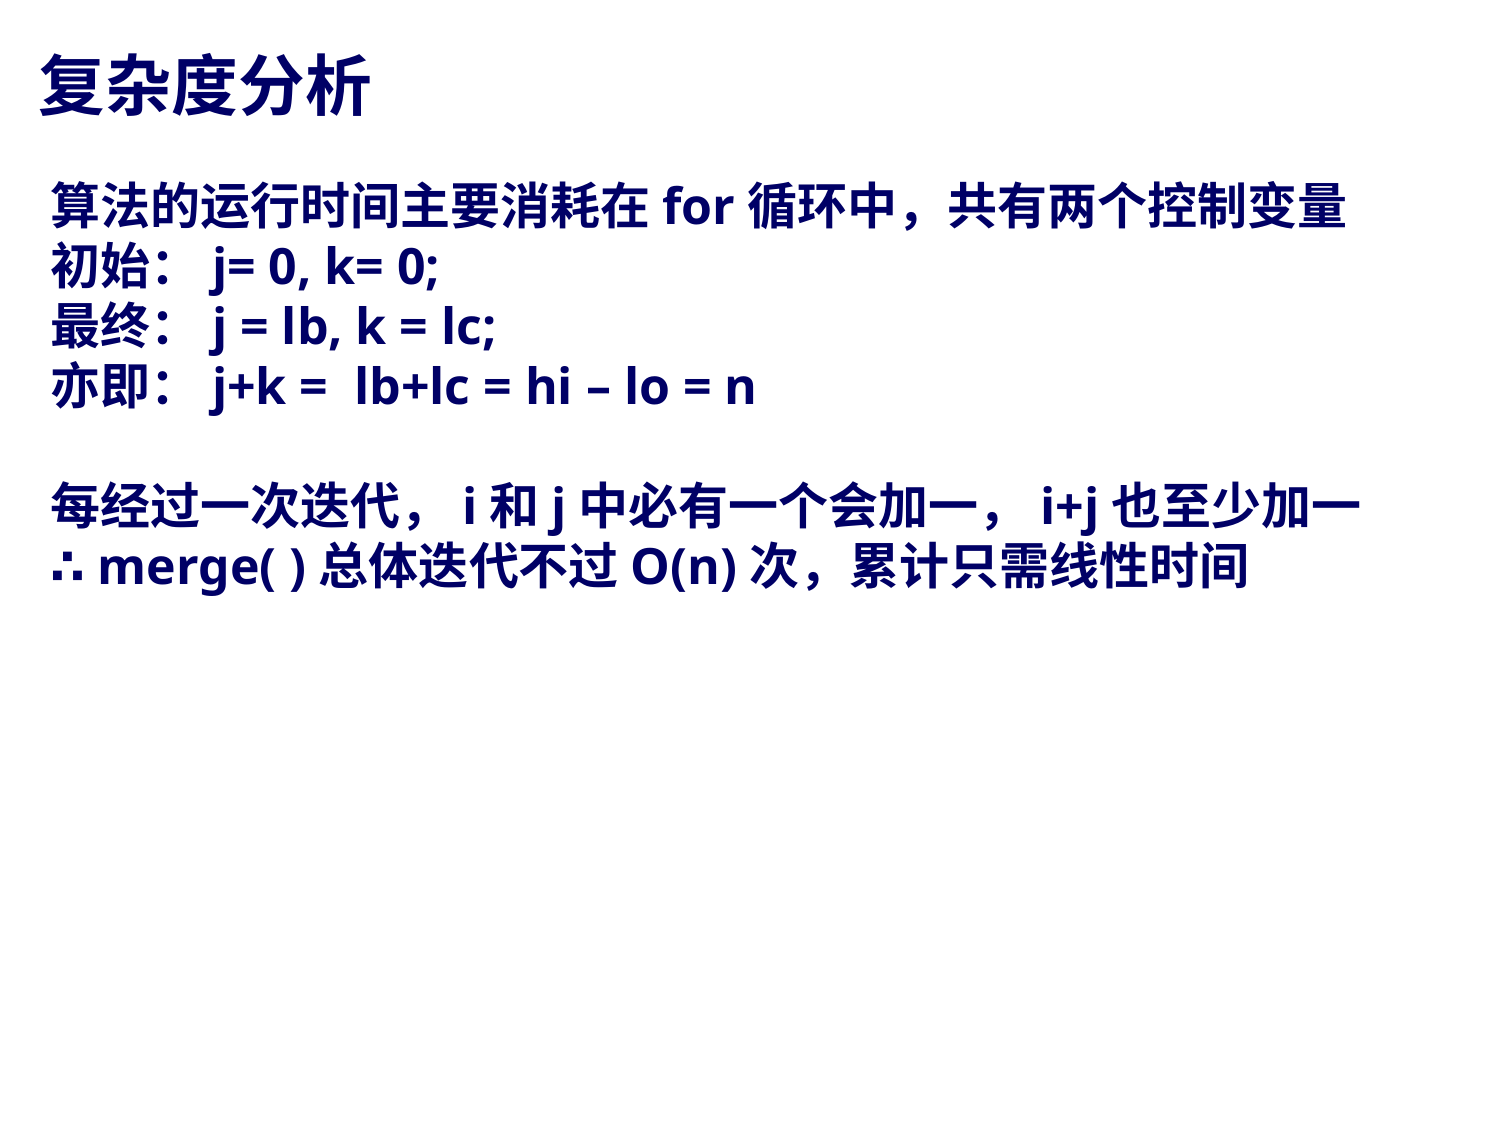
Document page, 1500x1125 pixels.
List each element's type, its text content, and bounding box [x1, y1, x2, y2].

text_box 复杂度分析 [23, 36, 1353, 132]
text_box 算法的运行时间主要消耗在for循环中，共有两个控制变量 初始：j= 0, k= 0; 最终：j = lb, k = lc; 亦即：j+k = lb+lc = hi – lo = n 每经过一次迭代，i和j中必有一个会加一，i+j也至少加一 ∴ merge( )总体迭代不过O(n)次，累计只需线性时间 [35, 166, 1500, 602]
